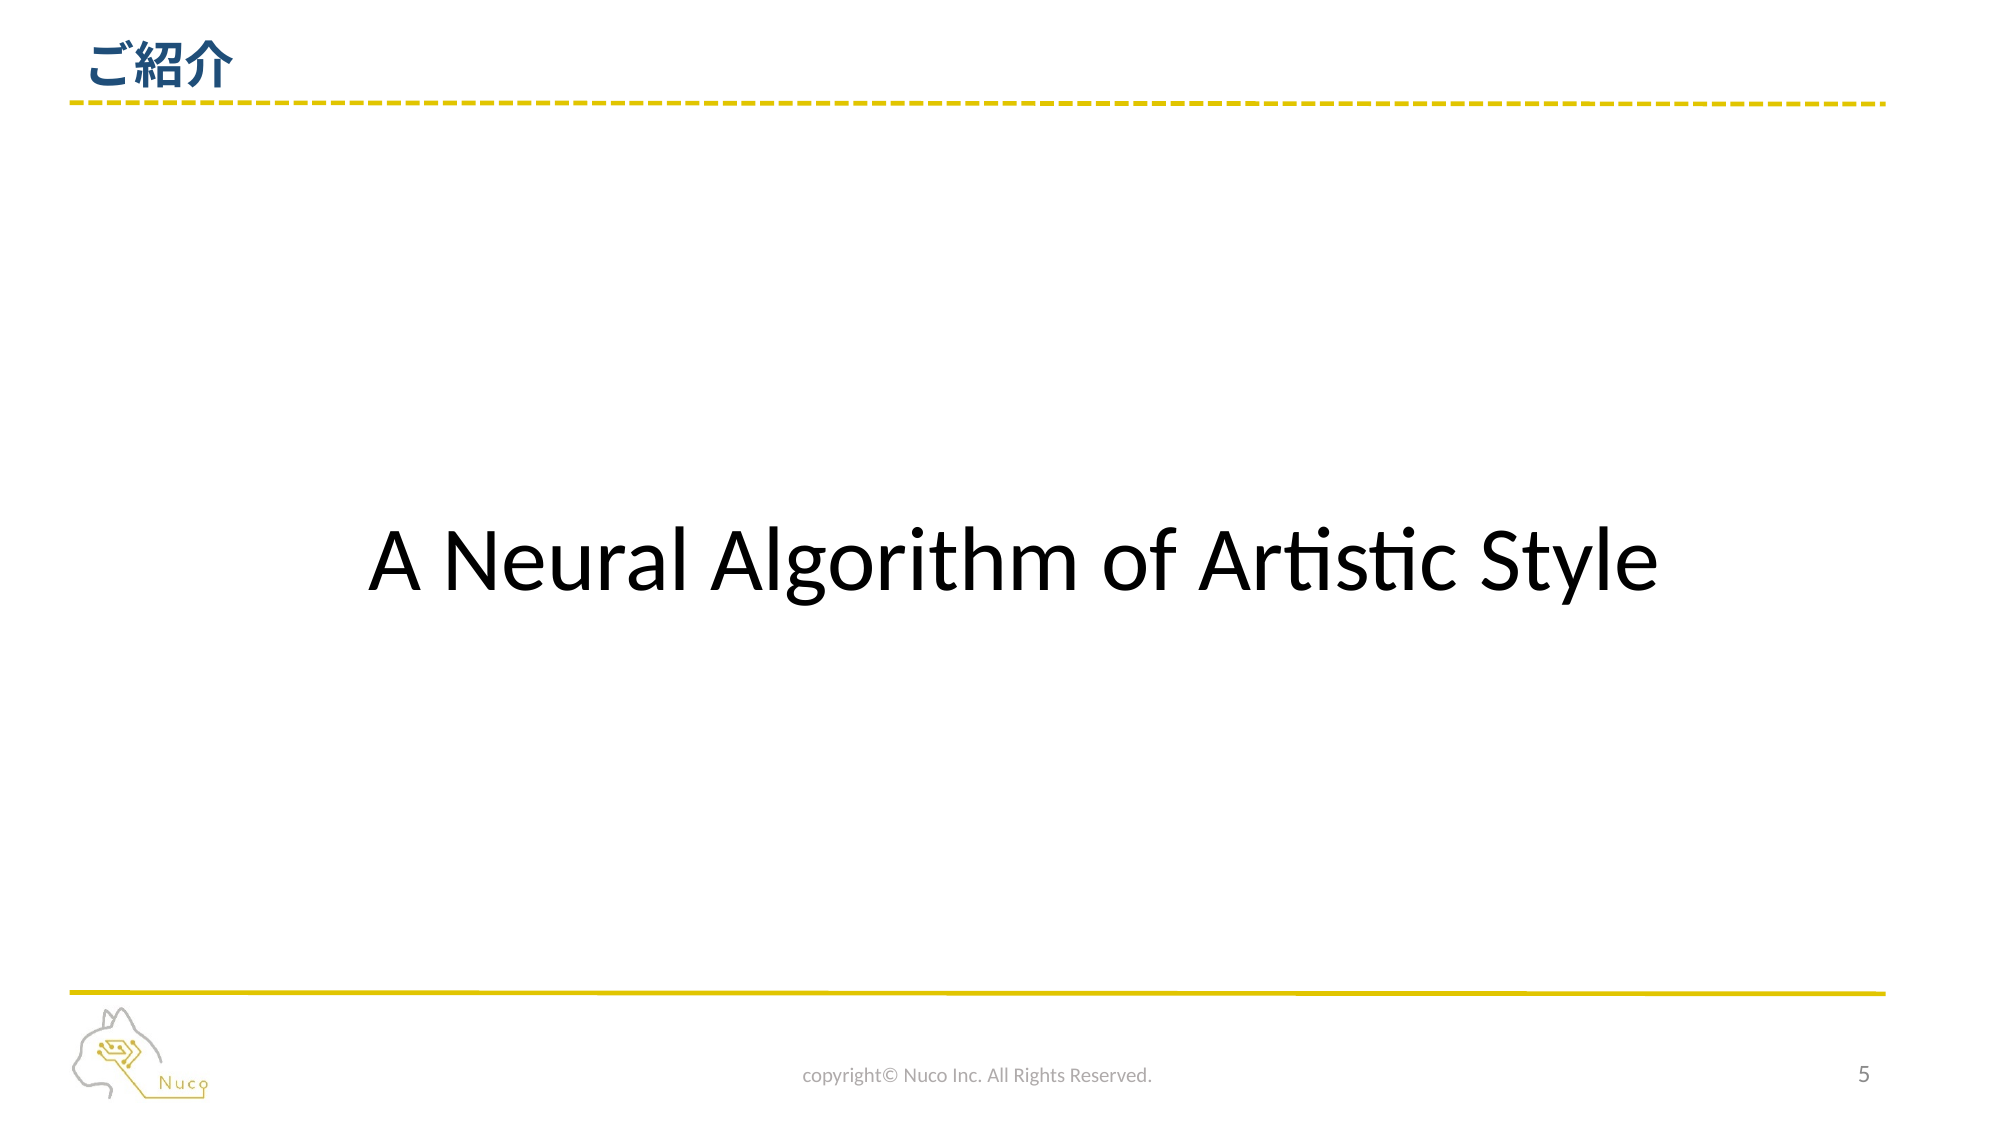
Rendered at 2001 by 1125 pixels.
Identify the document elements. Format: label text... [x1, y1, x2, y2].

title ご紹介 [69, 33, 1886, 103]
text_box A Neural Algorithm of Artistic Style [353, 491, 1746, 617]
slide_number 5 [1435, 1042, 1886, 1103]
picture [69, 1005, 210, 1103]
